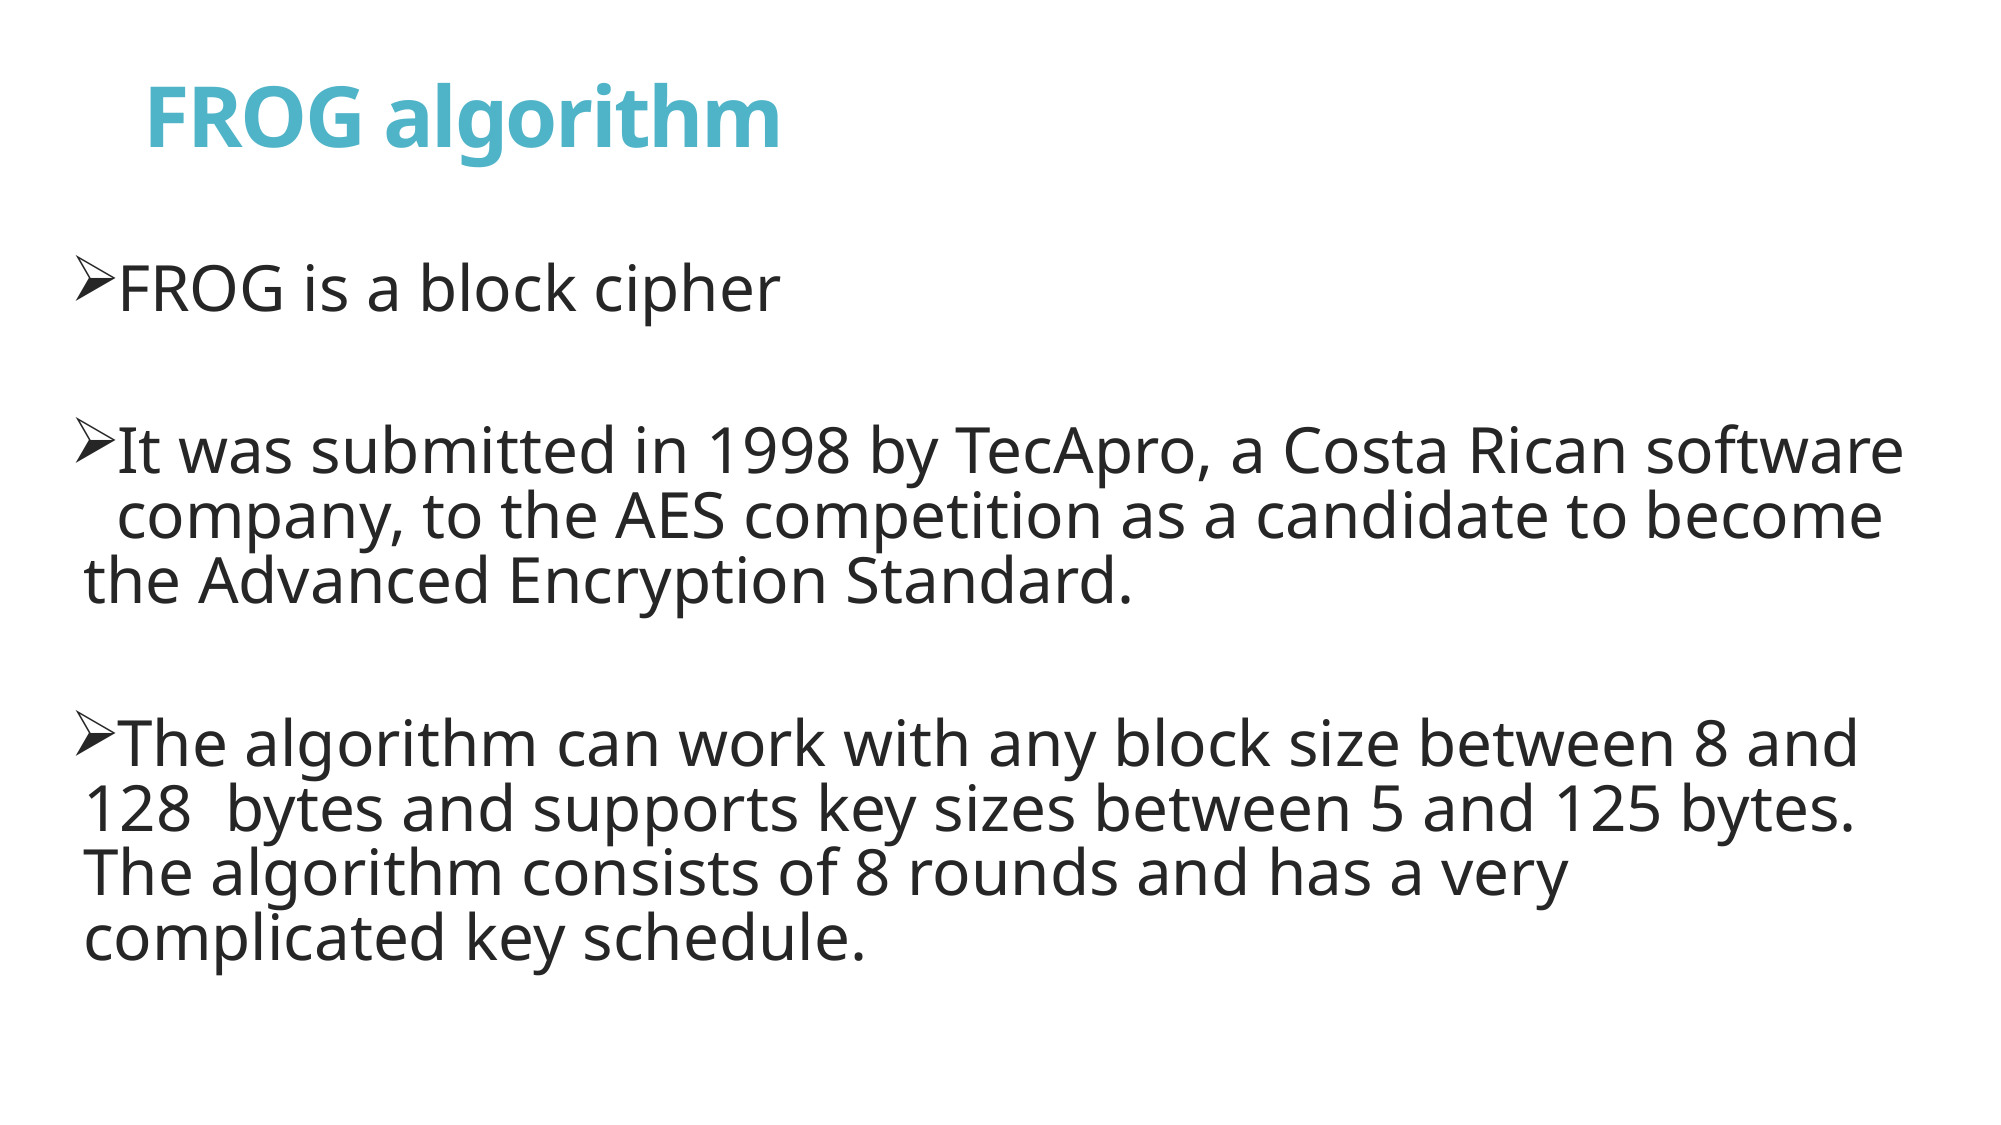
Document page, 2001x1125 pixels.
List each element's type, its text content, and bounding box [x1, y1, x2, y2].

list FROG is a block cipher It was submitted in 1998 by TecApro, a Costa Rican software company, to the AES competition as a candidate to become the Advanced Encryption Standard. The algorithm can work with any block size between 8 and 128 bytes and supports key sizes between 5 and 125 bytes. The algorithm consists of 8 rounds and has a very complicated key schedule. [55, 252, 1928, 993]
title FROG algorithm [106, 70, 1945, 275]
